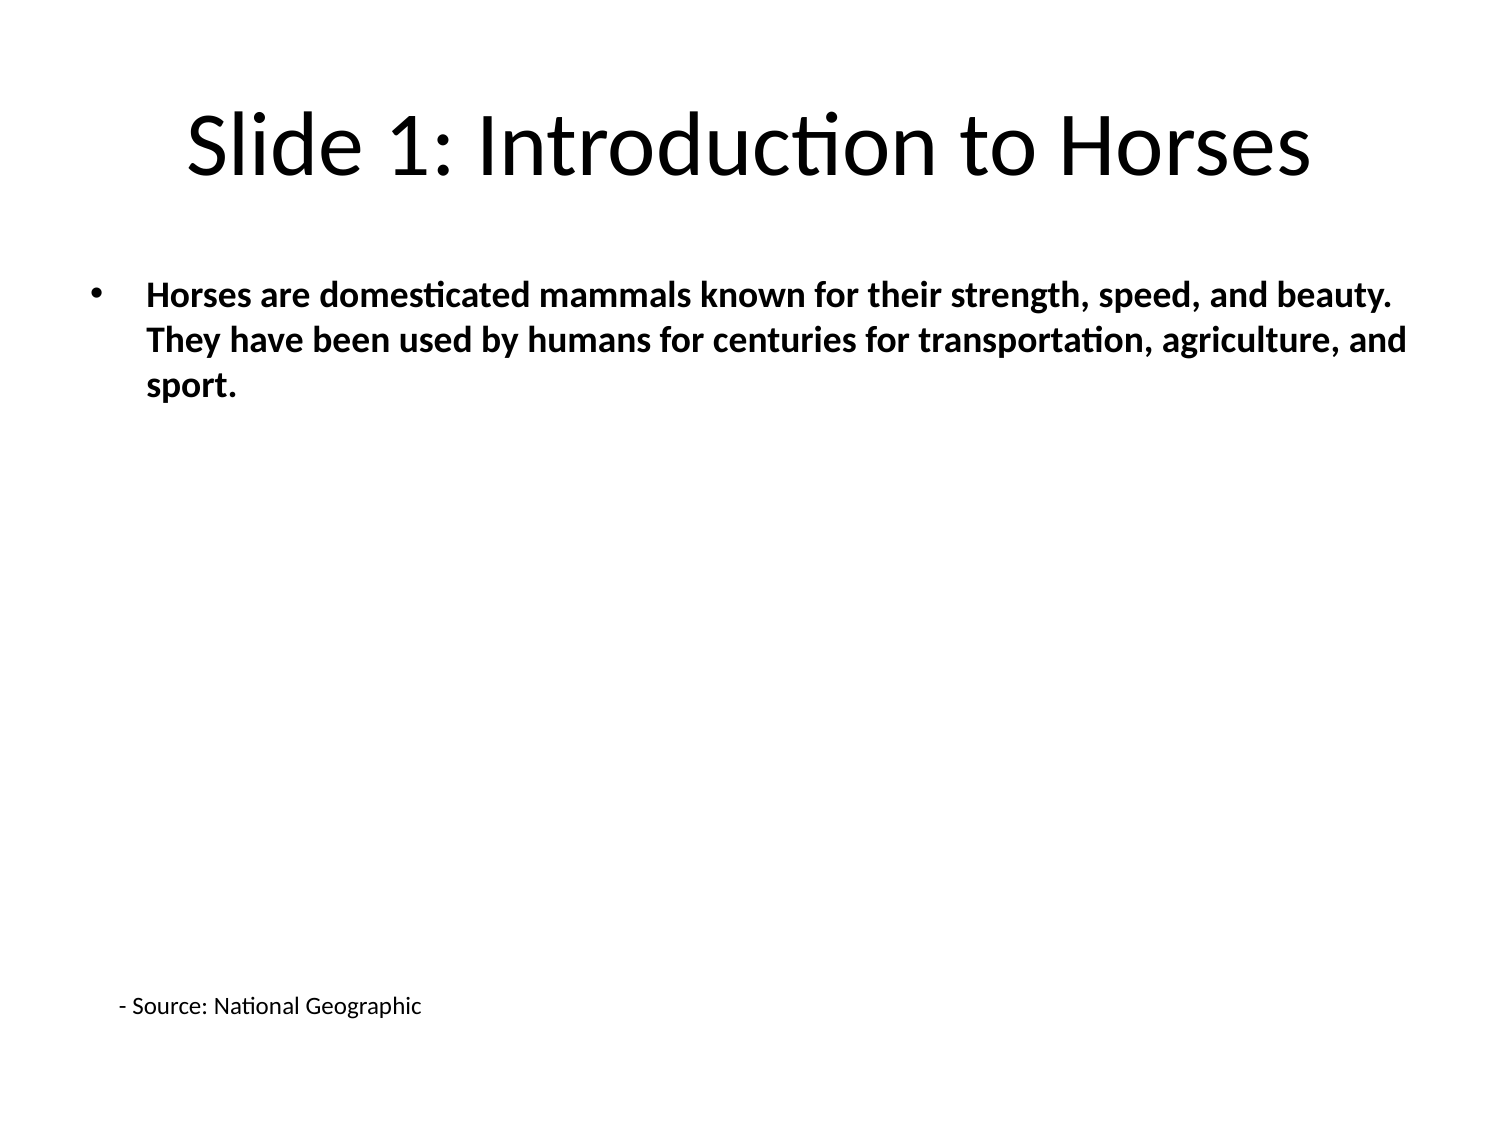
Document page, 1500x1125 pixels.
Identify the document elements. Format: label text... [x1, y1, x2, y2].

title Slide 1: Introduction to Horses [75, 45, 1425, 233]
list Horses are domesticated mammals known for their strength, speed, and beauty. They have been used by humans for centuries for transportation, agriculture, and sport. [75, 262, 1425, 1005]
text_box - Source: National Geographic [104, 937, 1500, 1028]
